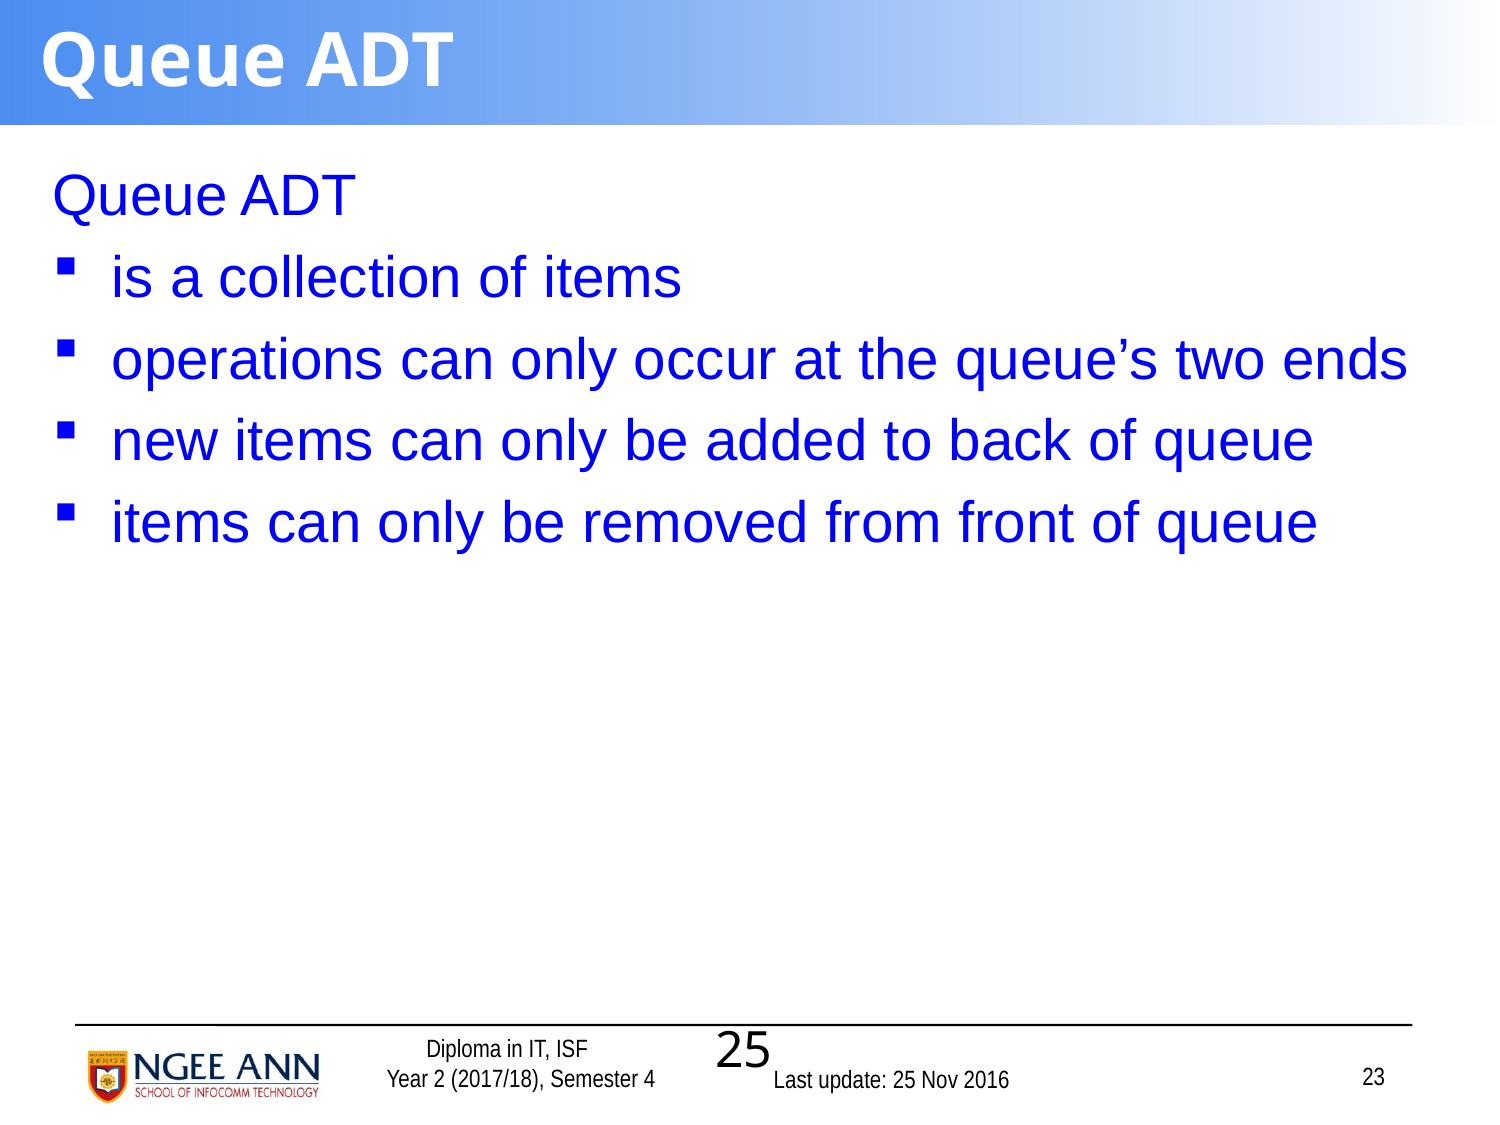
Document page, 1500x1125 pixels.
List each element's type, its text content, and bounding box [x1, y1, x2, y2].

picture [62, 1028, 344, 1125]
title Queue ADT [23, 0, 1500, 115]
list Queue ADT is a collection of items operations can only occur at the queue’s two ends new items can only be added to back of queue items can only be removed from front of queue [37, 149, 1450, 813]
